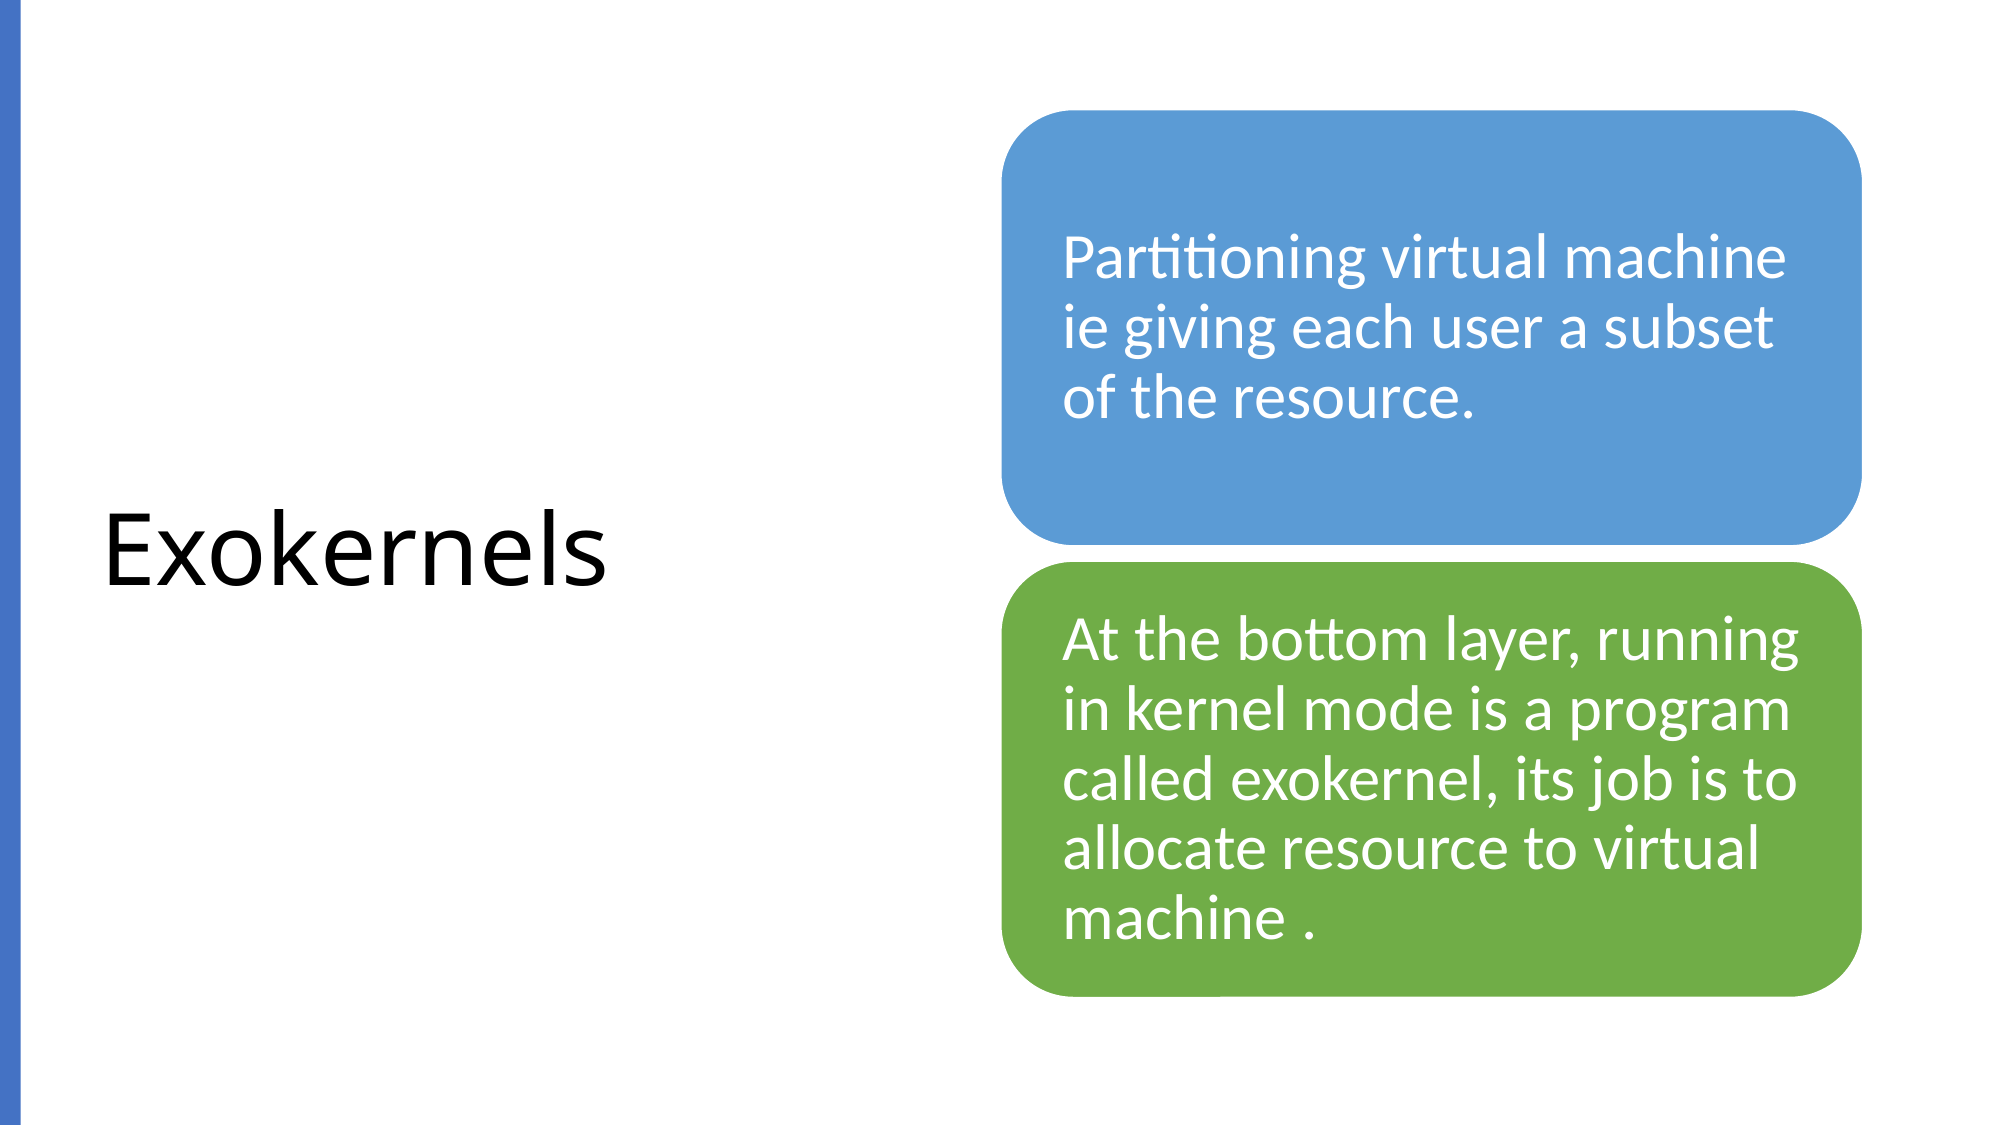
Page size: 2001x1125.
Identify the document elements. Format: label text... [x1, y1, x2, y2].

title Exokernels [85, 101, 936, 1005]
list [1000, 101, 1863, 1005]
text_box [0, 0, 21, 1125]
